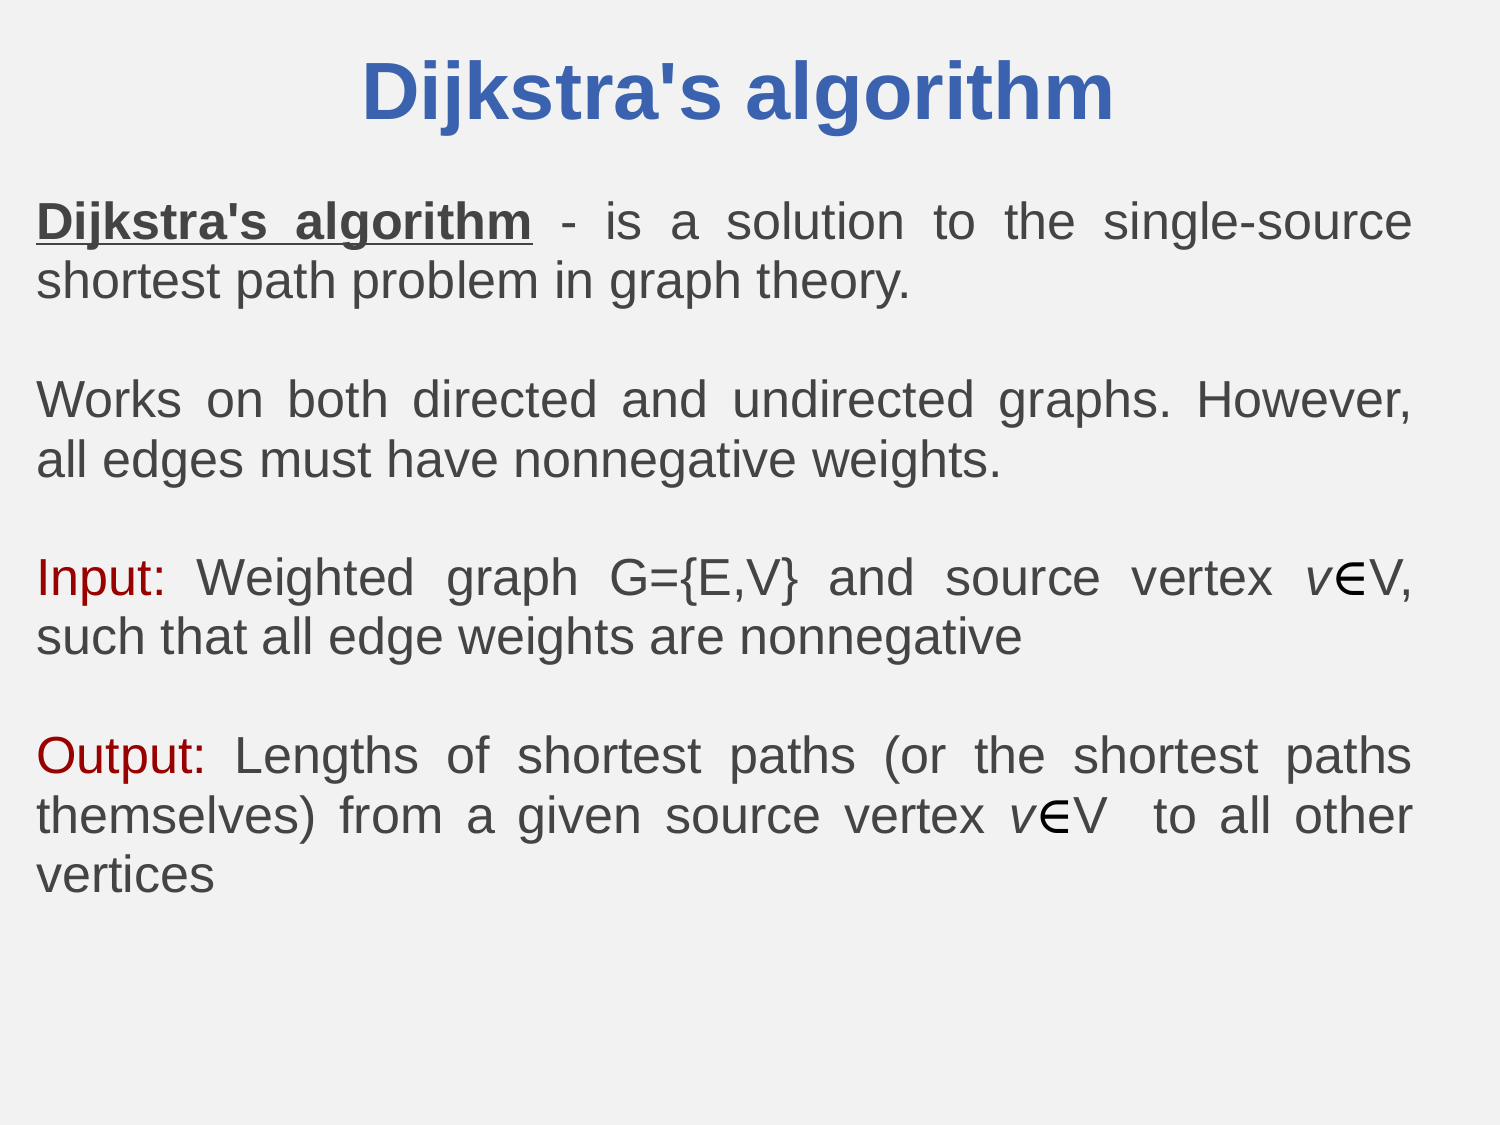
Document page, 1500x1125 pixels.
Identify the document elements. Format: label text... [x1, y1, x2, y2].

list Dijkstra's algorithm - is a solution to the single-source shortest path problem in graph theory. Works on both directed and undirected graphs. However, all edges must have nonnegative weights. Input: Weighted graph G={E,V} and source vertex v∈V, such that all edge weights are nonnegative Output: Lengths of shortest paths (or the shortest paths themselves) from a given source vertex v∈V to all other vertices [35, 191, 1414, 1003]
title Dijkstra's algorithm [36, 44, 1464, 181]
